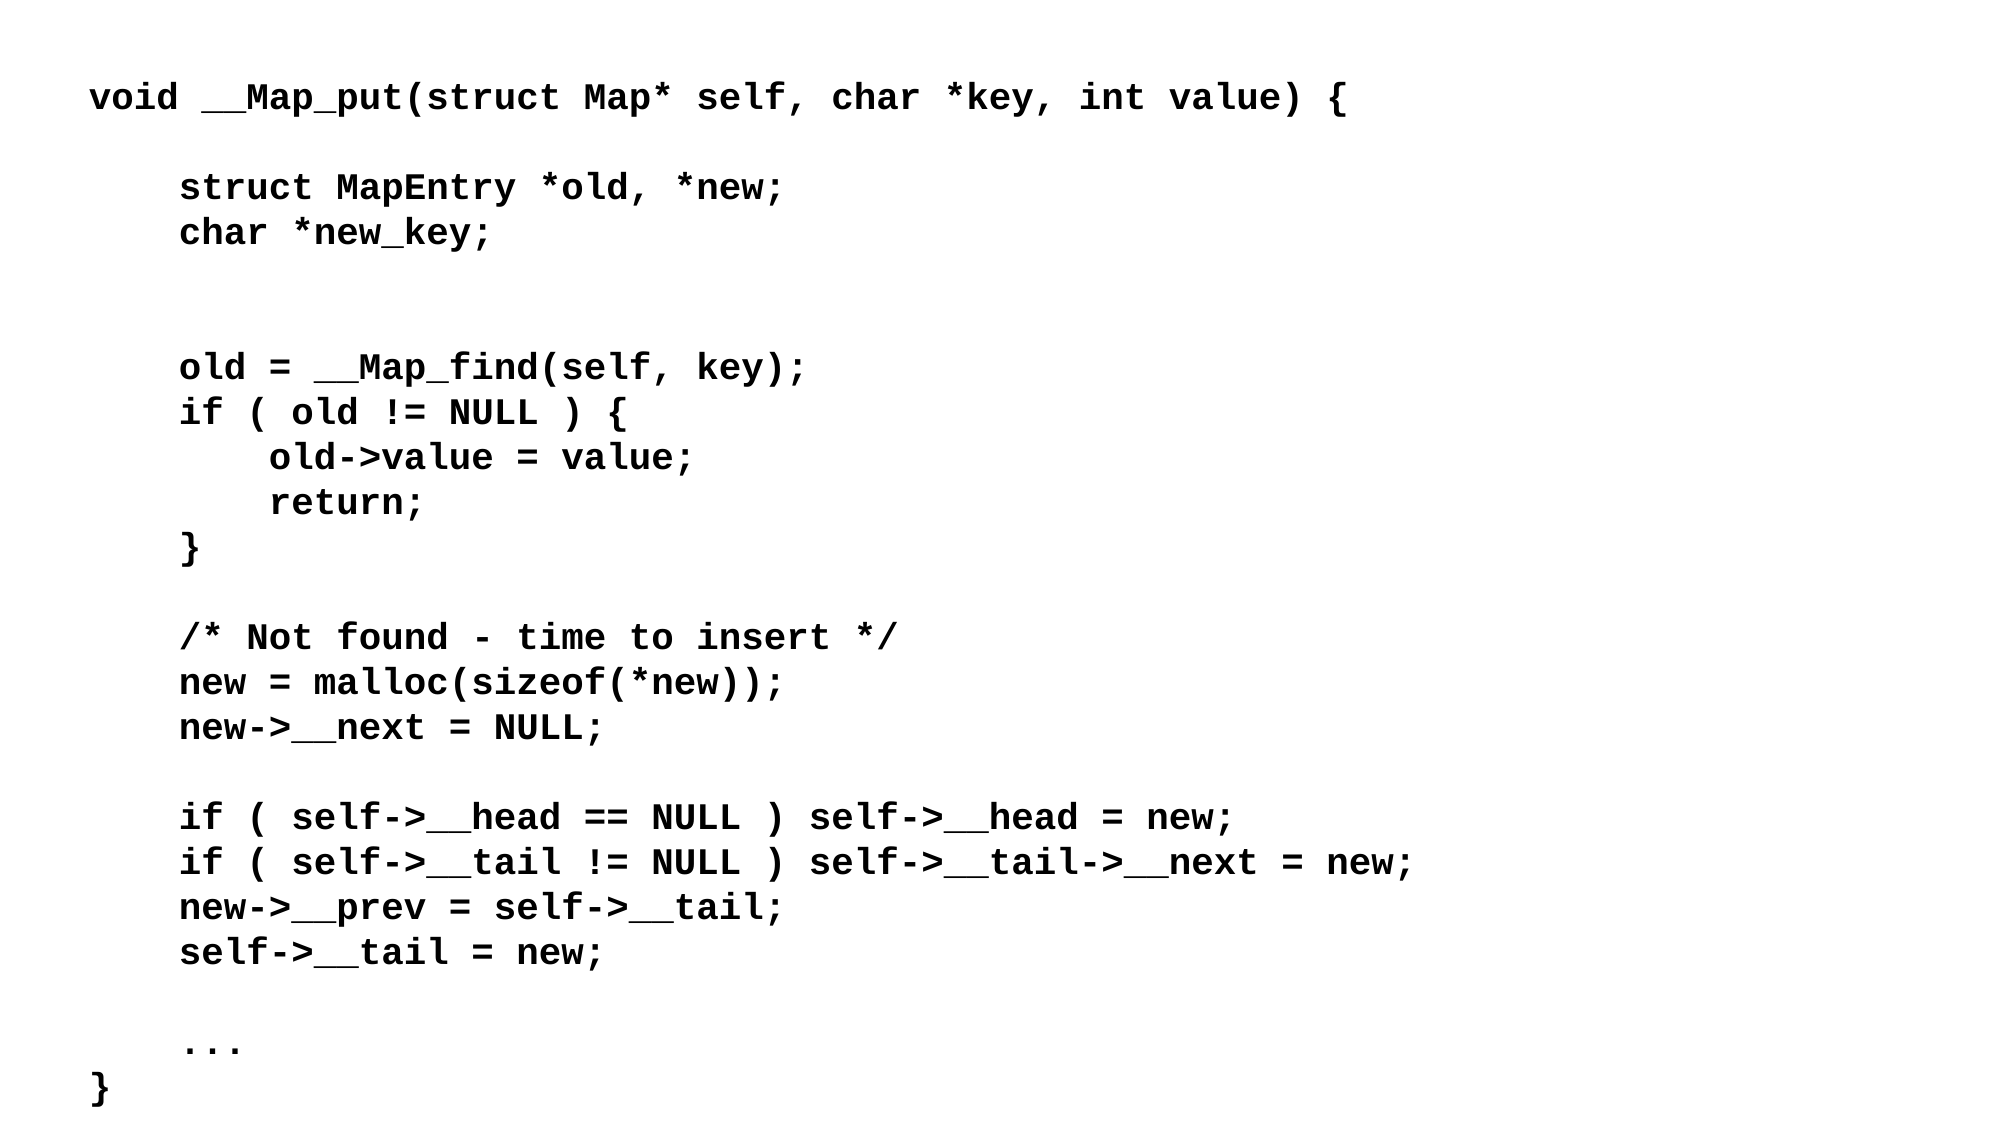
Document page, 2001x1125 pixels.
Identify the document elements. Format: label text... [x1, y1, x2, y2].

text_box void __Map_put(struct Map* self, char *key, int value) { struct MapEntry *old, *new; char *new_key; old = __Map_find(self, key); if ( old != NULL ) { old->value = value; return; } /* Not found - time to insert */ new = malloc(sizeof(*new)); new->__next = NULL; if ( self->__head == NULL ) self->__head = new; if ( self->__tail != NULL ) self->__tail->__next = new; new->__prev = self->__tail; self->__tail = new; ... } [74, 64, 1926, 1115]
